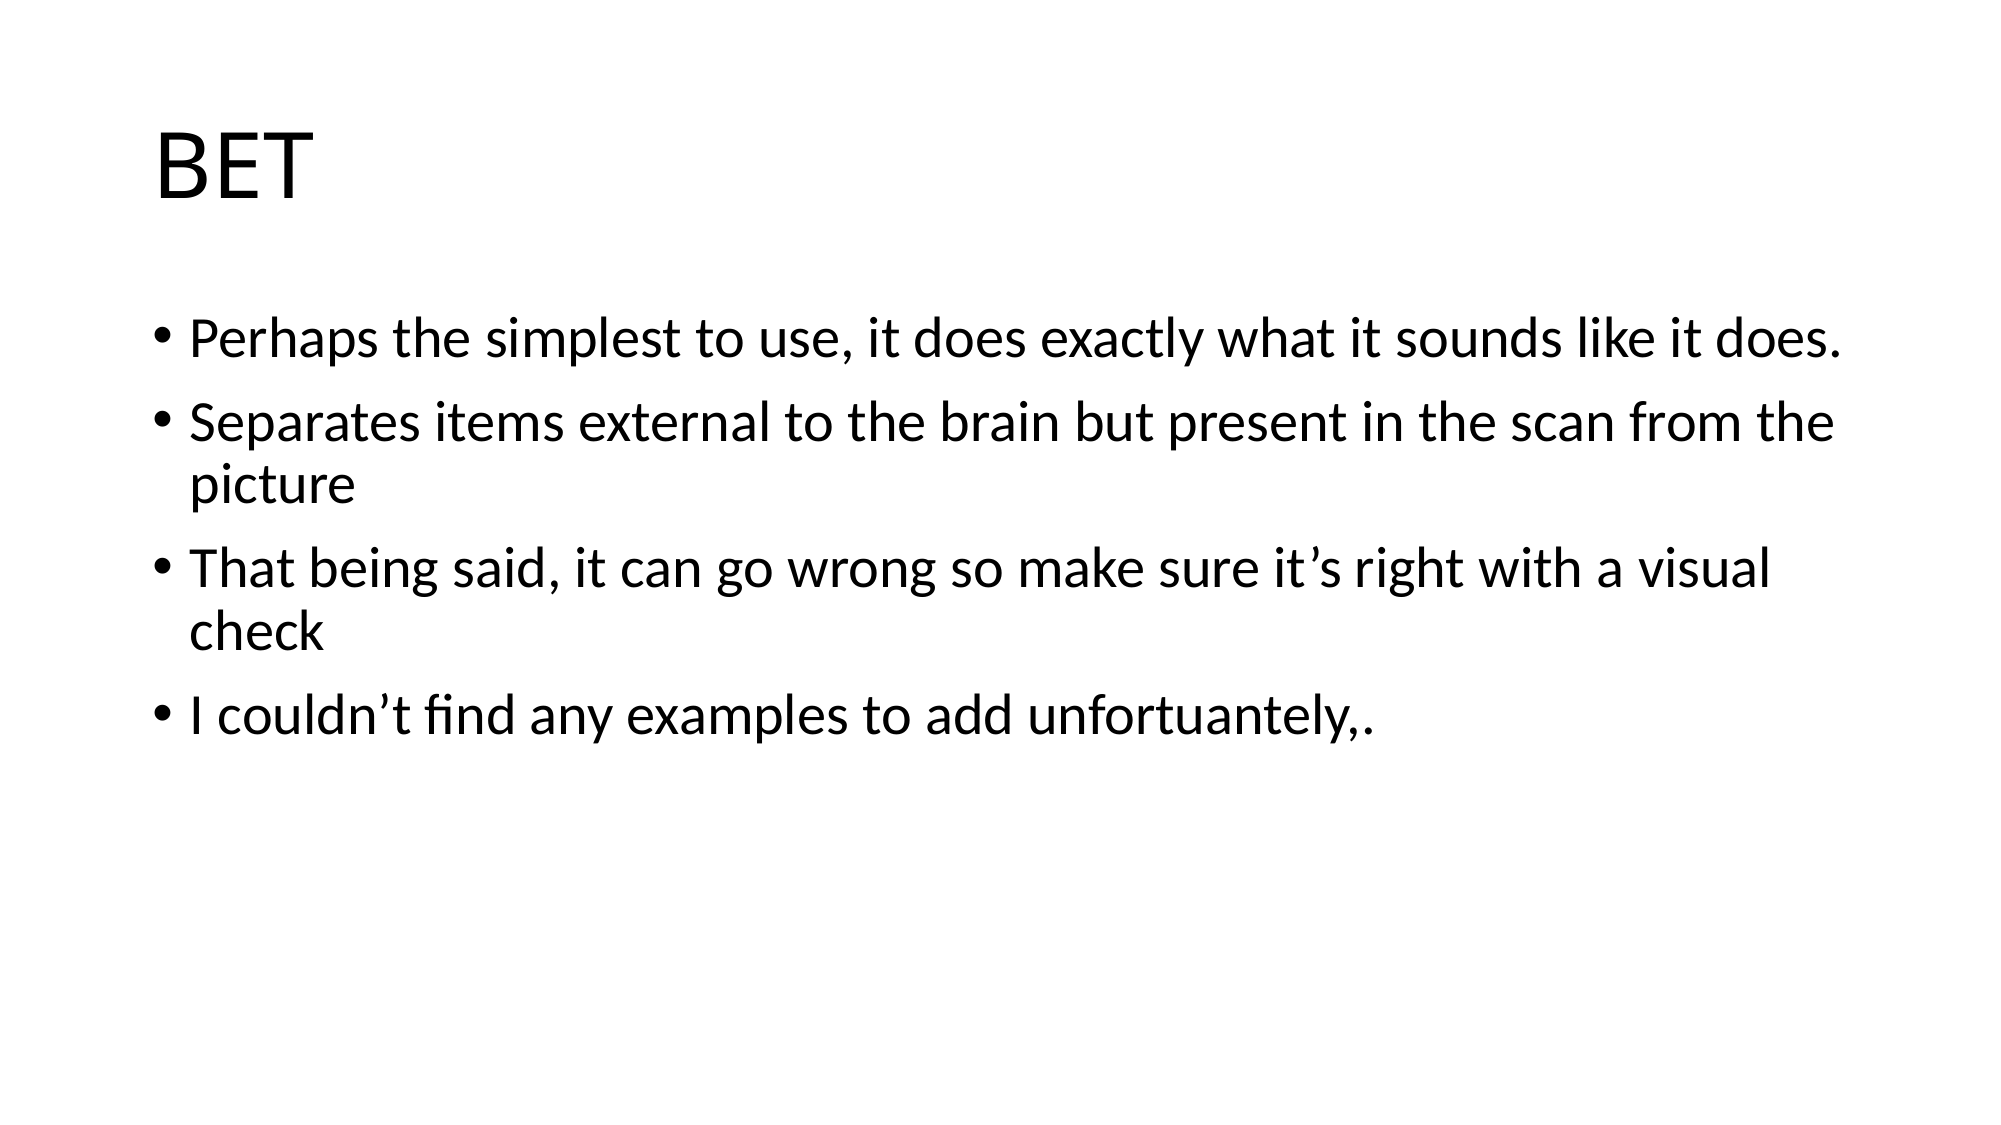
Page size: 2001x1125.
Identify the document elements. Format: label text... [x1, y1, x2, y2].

list Perhaps the simplest to use, it does exactly what it sounds like it does. Separates items external to the brain but present in the scan from the picture That being said, it can go wrong so make sure it’s right with a visual check I couldn’t find any examples to add unfortuantely,. [137, 299, 1863, 1014]
title BET [137, 59, 1863, 278]
